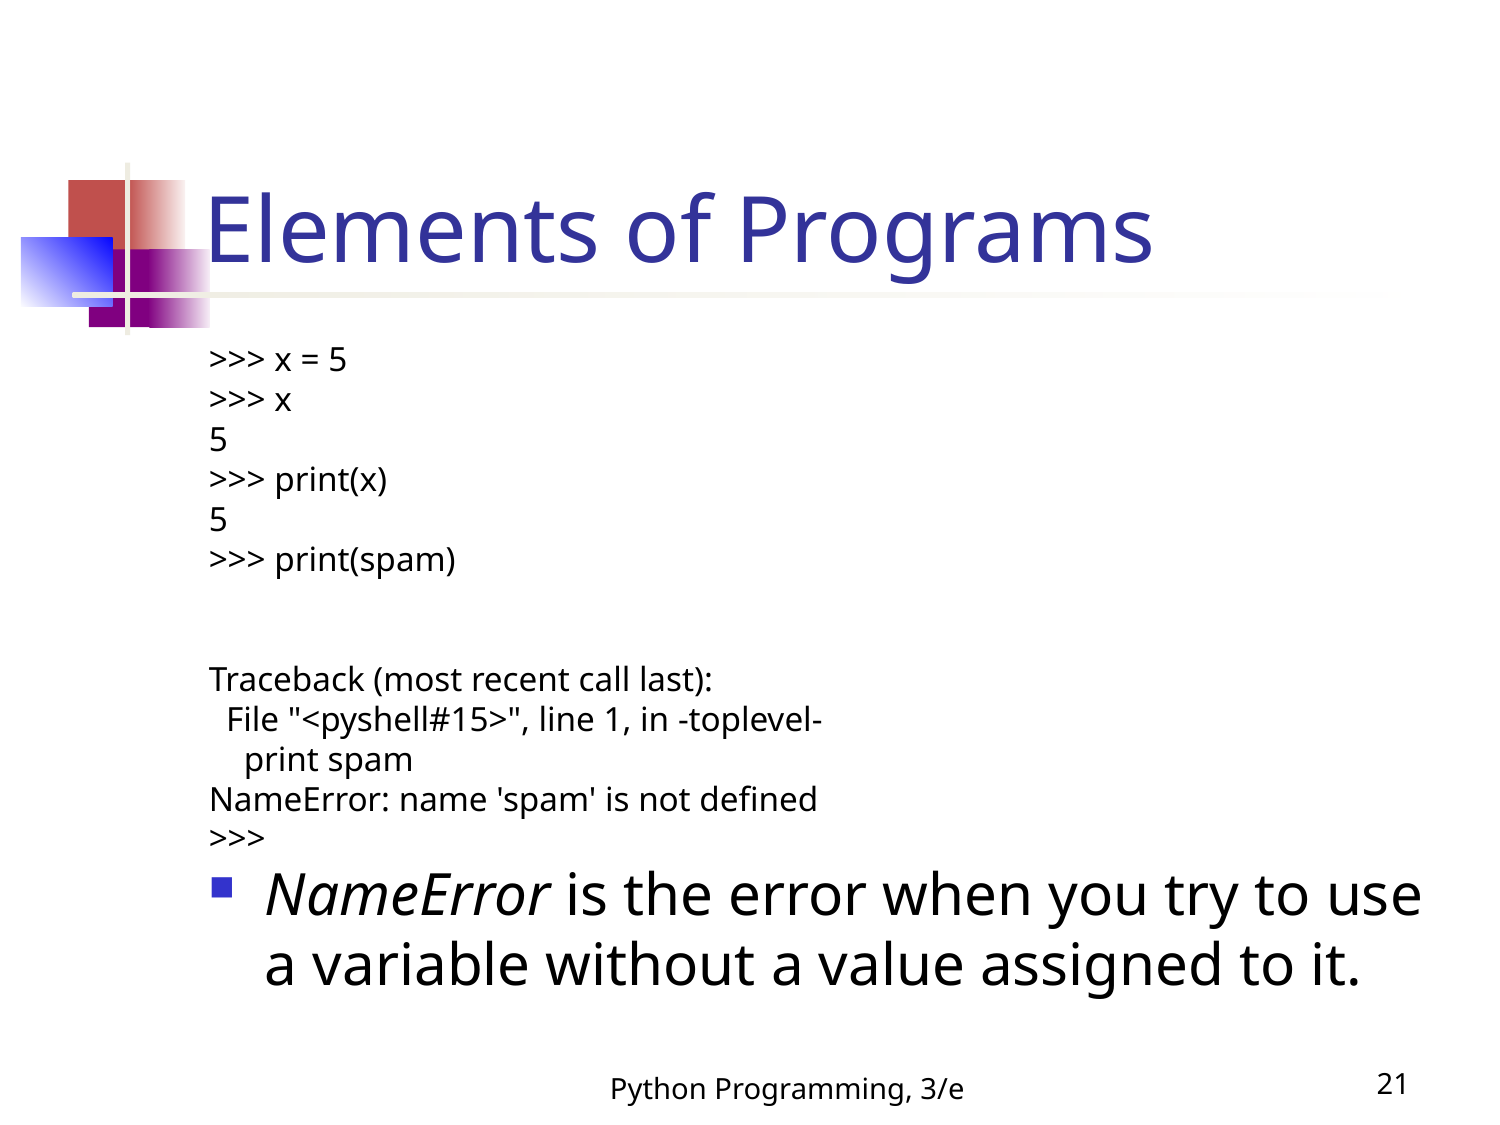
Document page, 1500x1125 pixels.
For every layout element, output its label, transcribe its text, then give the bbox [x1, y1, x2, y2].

text_box <number> [1112, 1037, 1425, 1113]
text_box >>> x = 5 >>> x 5 >>> print(x) 5 >>> print(spam) Traceback (most recent call last): File "<pyshell#15>", line 1, in -toplevel- print spam NameError: name 'spam' is not defined >>> NameError is the error when you try to use a variable without a value assigned to it. [193, 331, 1469, 1006]
text_box Elements of Programs [188, 101, 1467, 289]
text_box Python Programming, 3/e [549, 1037, 1025, 1113]
